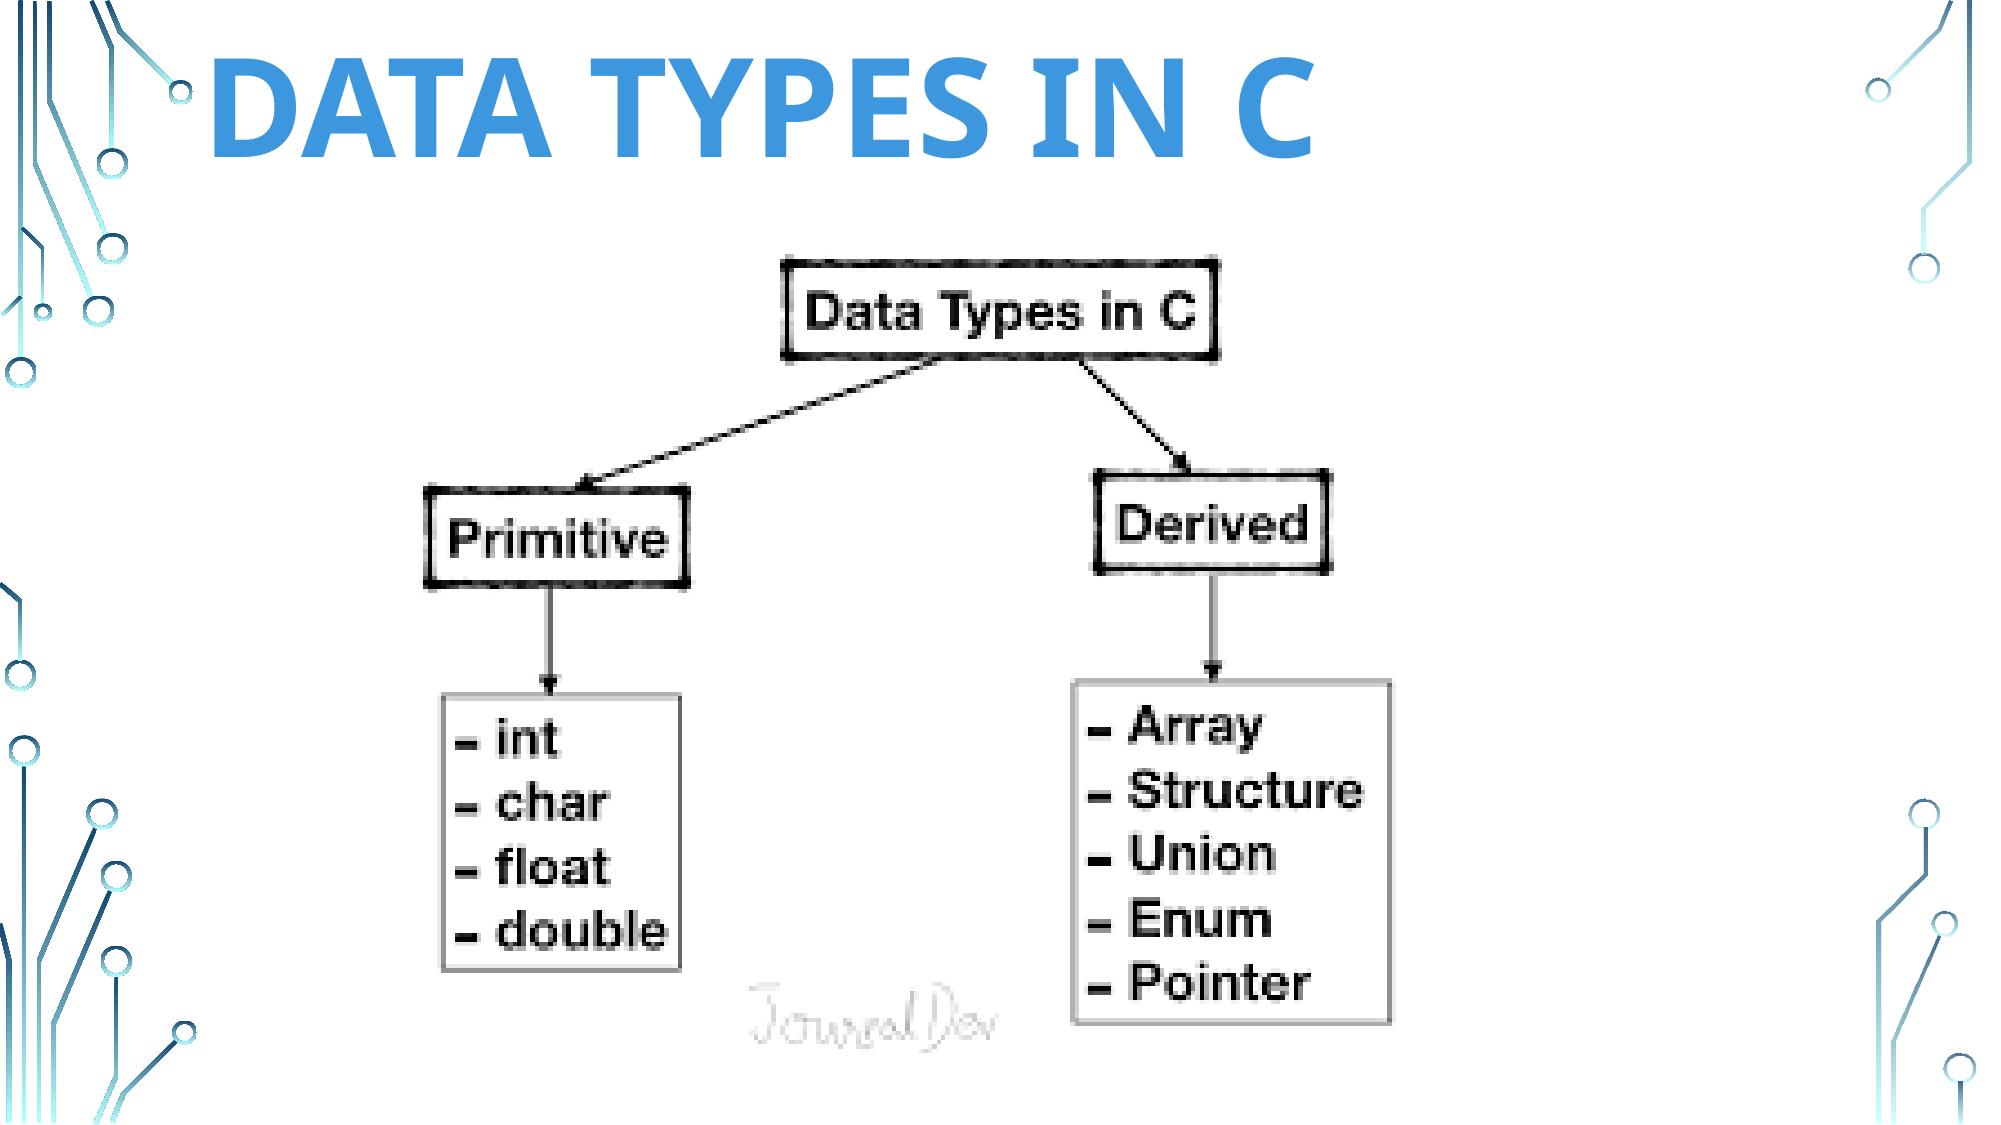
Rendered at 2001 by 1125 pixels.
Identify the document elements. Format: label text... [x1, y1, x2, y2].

picture [338, 210, 1486, 1085]
title Data TYPES IN C [187, 29, 1813, 273]
